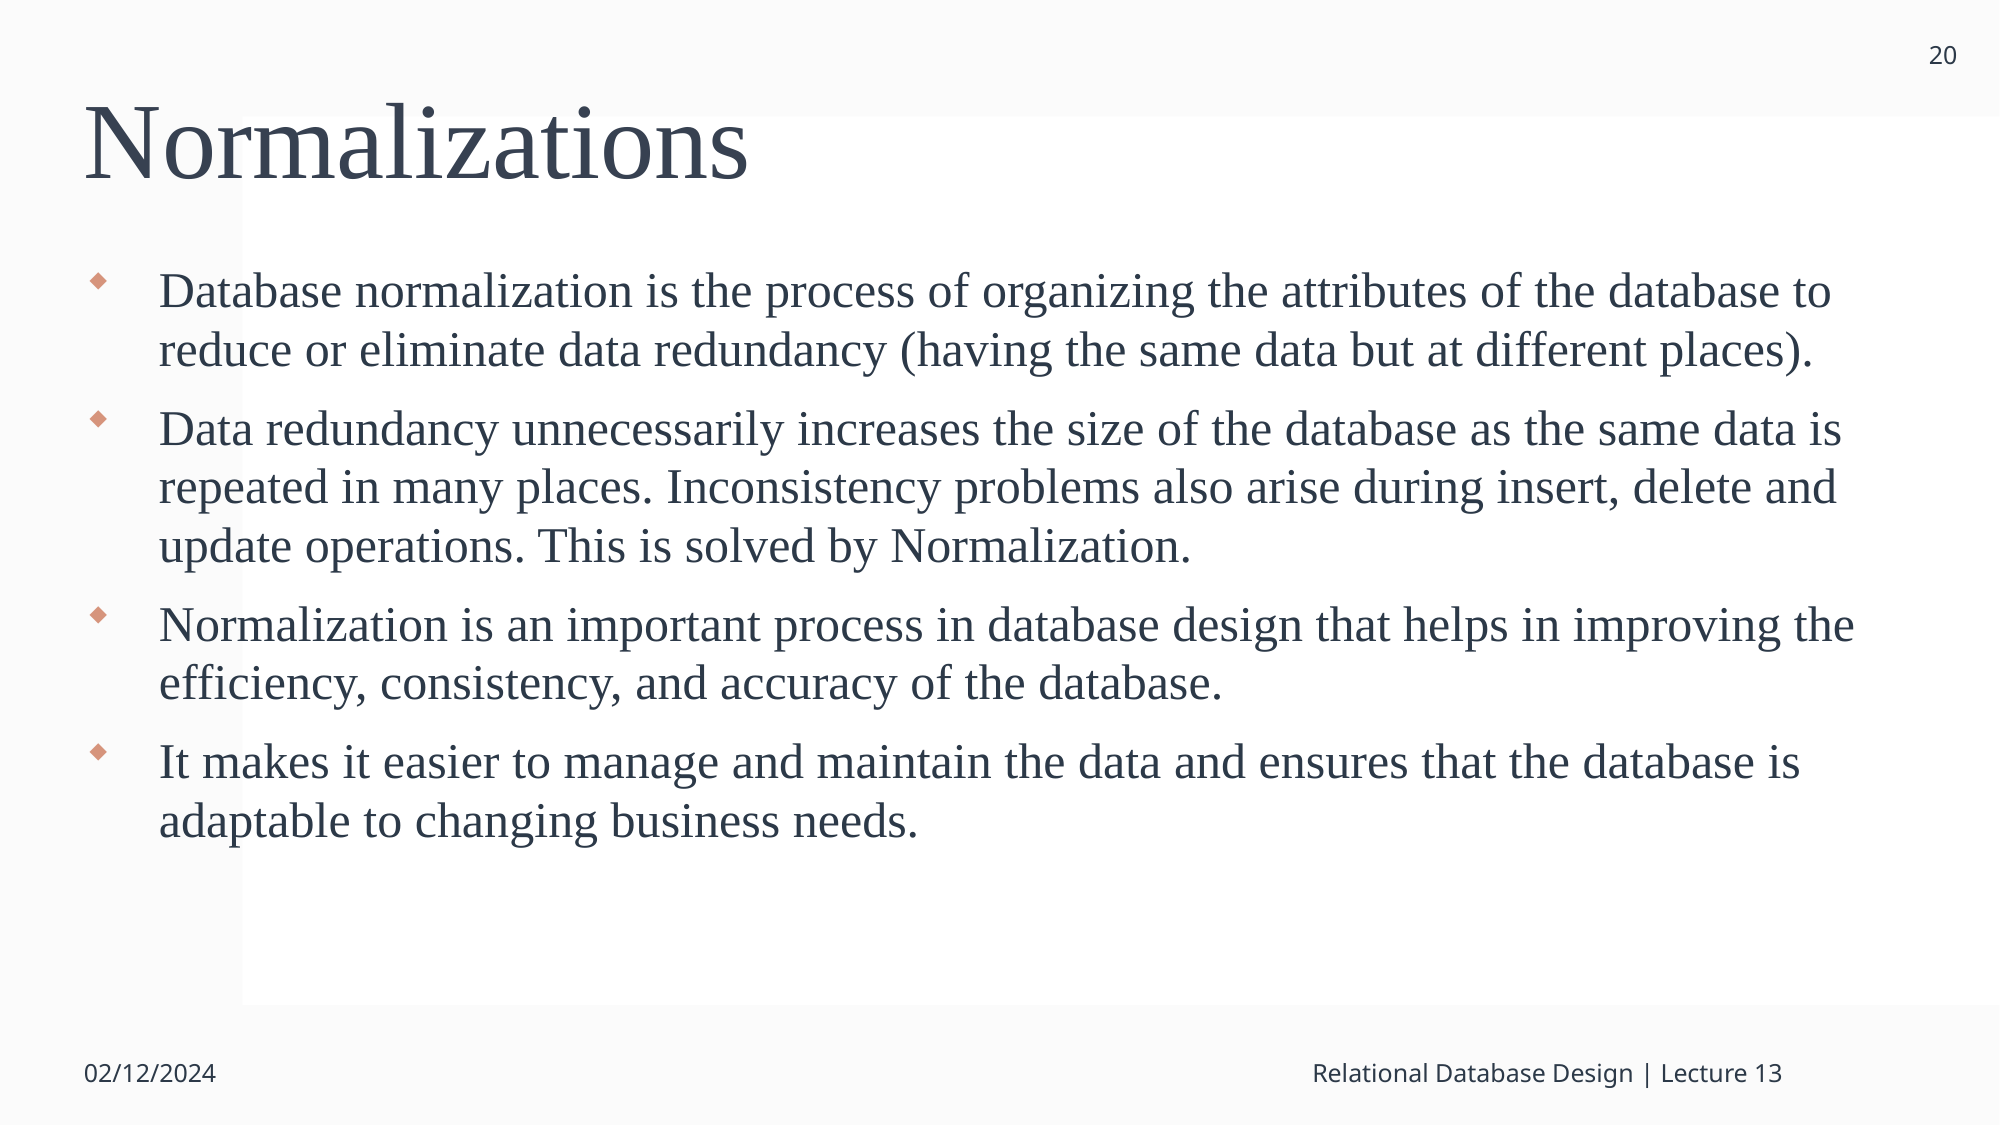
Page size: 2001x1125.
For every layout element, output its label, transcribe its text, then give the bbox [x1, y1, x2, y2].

list Database normalization is the process of organizing the attributes of the database to reduce or eliminate data redundancy (having the same data but at different places). Data redundancy unnecessarily increases the size of the database as the same data is repeated in many places. Inconsistency problems also arise during insert, delete and update operations. This is solved by Normalization. Normalization is an important process in database design that helps in improving the efficiency, consistency, and accuracy of the database. It makes it easier to manage and maintain the data and ensures that the database is adaptable to changing business needs. [68, 251, 1887, 1041]
title Normalizations [68, 34, 1887, 251]
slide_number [68, 1020, 519, 1125]
footer Relational Database Design | Lecture 13 [618, 1020, 1799, 1125]
slide_number 20 [1886, 0, 2000, 113]
